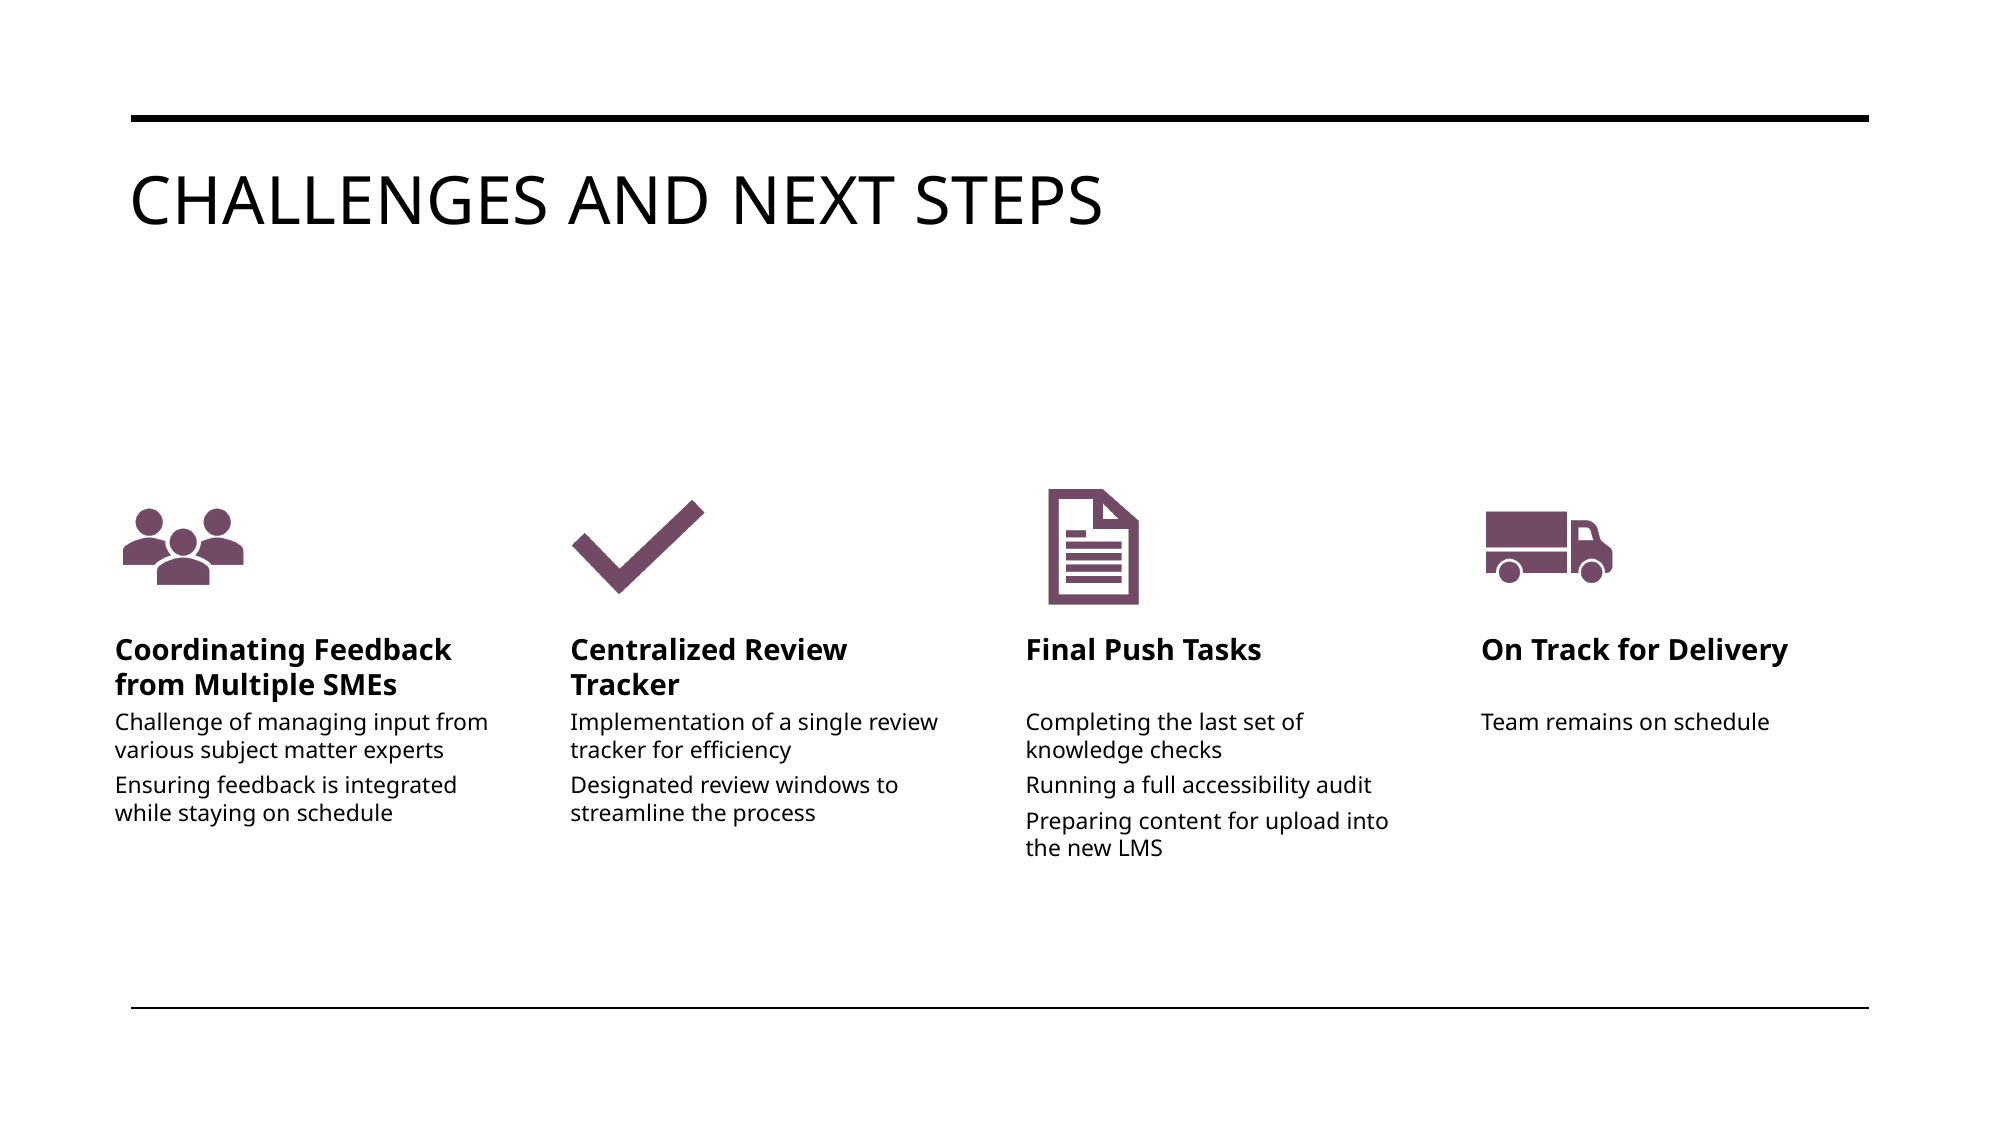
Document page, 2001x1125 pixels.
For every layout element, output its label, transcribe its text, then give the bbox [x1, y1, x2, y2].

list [114, 364, 1869, 978]
title Challenges and Next Steps [114, 149, 1869, 364]
